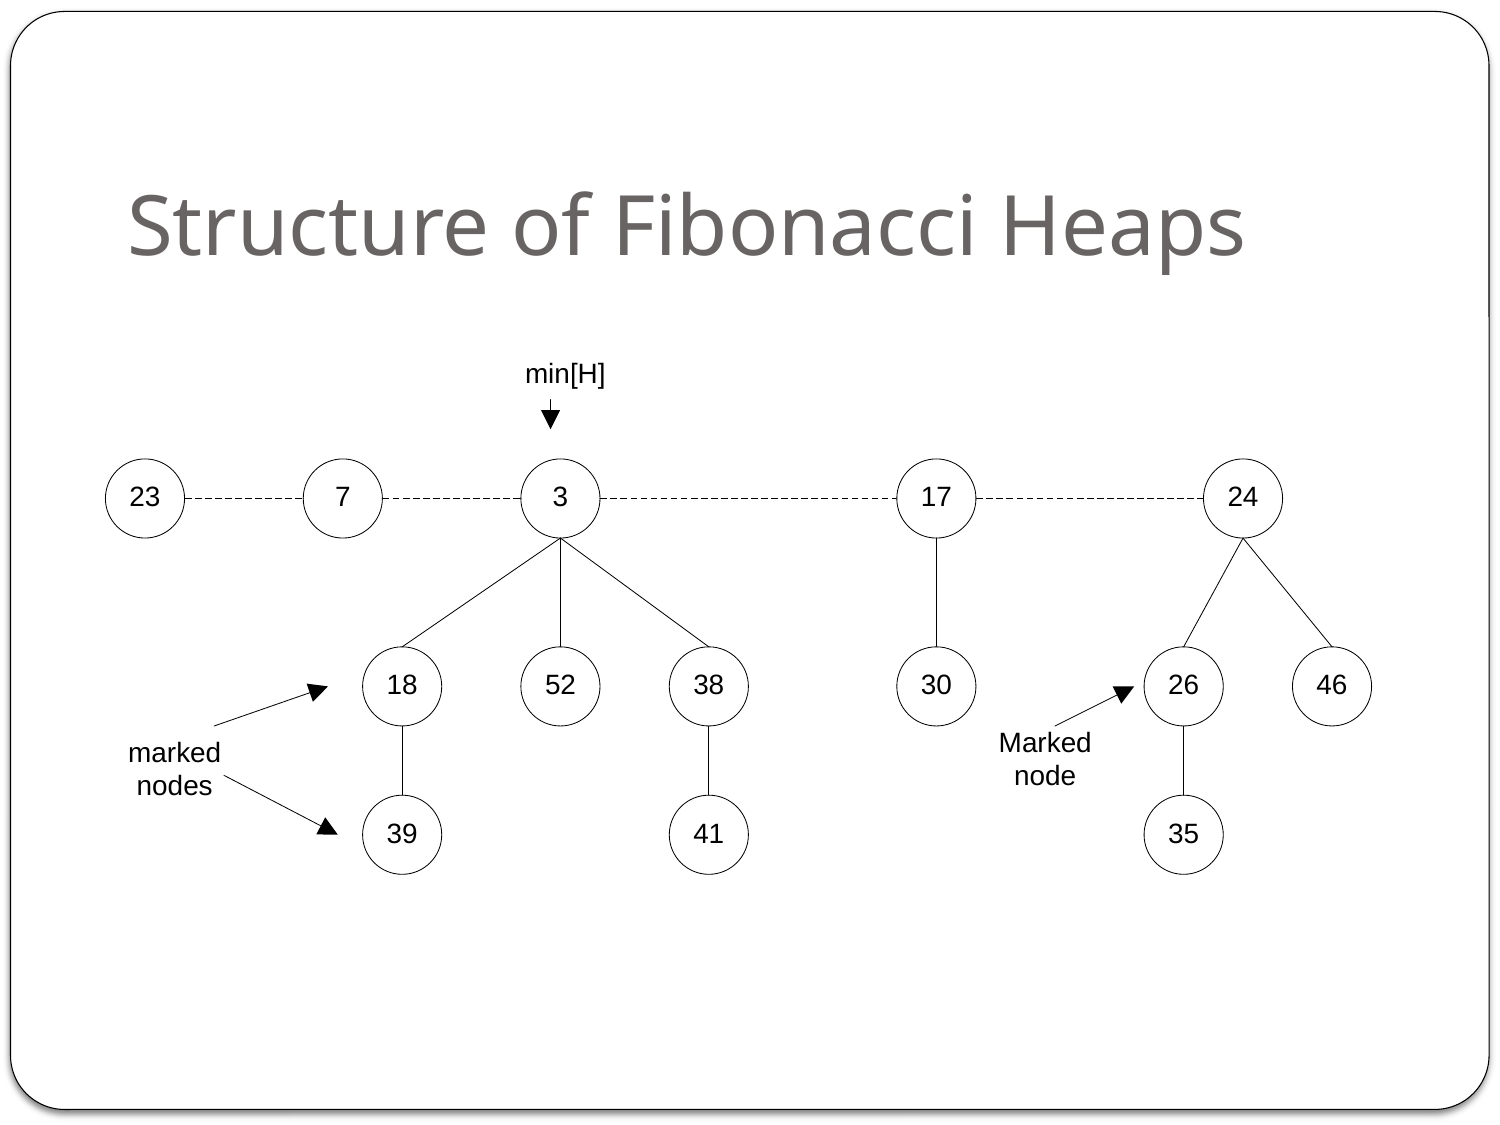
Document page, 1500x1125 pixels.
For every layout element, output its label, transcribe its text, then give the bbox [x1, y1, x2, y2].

title Structure of Fibonacci Heaps [112, 99, 1388, 288]
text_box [100, 349, 1377, 879]
